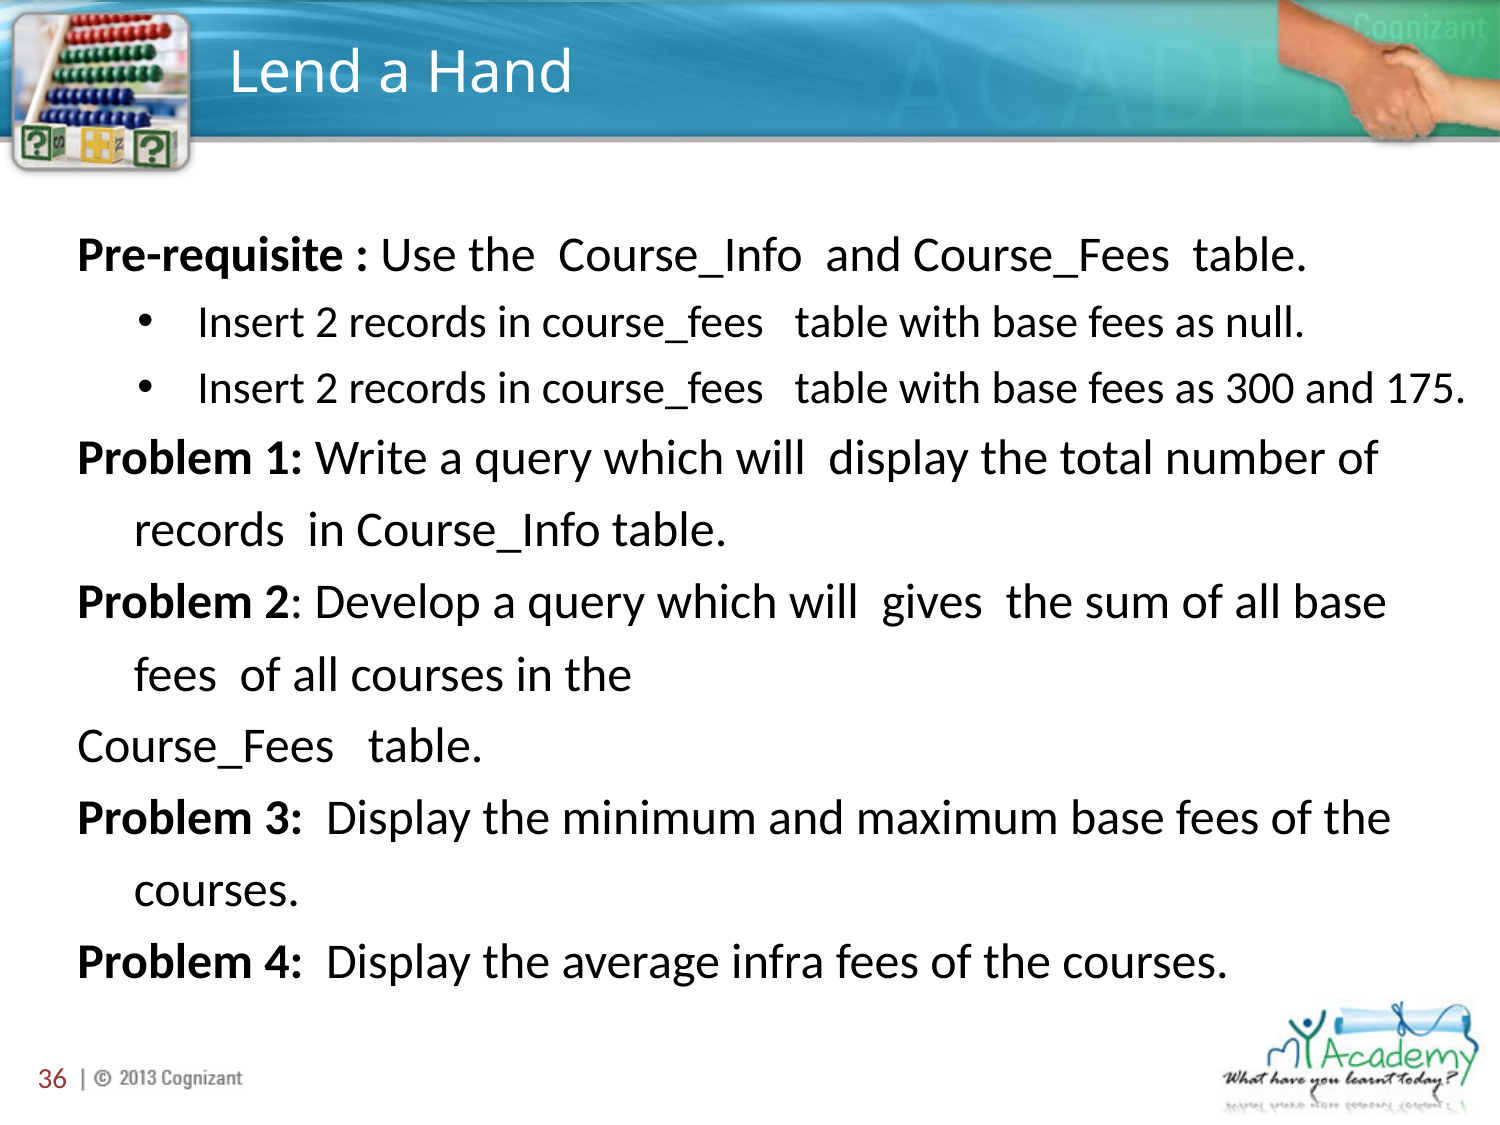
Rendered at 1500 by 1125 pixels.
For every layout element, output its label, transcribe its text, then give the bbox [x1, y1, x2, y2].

picture [0, 0, 1500, 1125]
picture [1249, 0, 1500, 155]
slide_number 36 [22, 1052, 98, 1098]
list Pre-requisite : Use the Course_Info and Course_Fees table. Insert 2 records in course_fees table with base fees as null. Insert 2 records in course_fees table with base fees as 300 and 175. Problem 1: Write a query which will display the total number of records in Course_Info table. Problem 2: Develop a query which will gives the sum of all base fees of all courses in the Course_Fees table. Problem 3: Display the minimum and maximum base fees of the courses. Problem 4: Display the average infra fees of the courses. [62, 201, 1488, 988]
title Lend a Hand [213, 0, 1253, 163]
